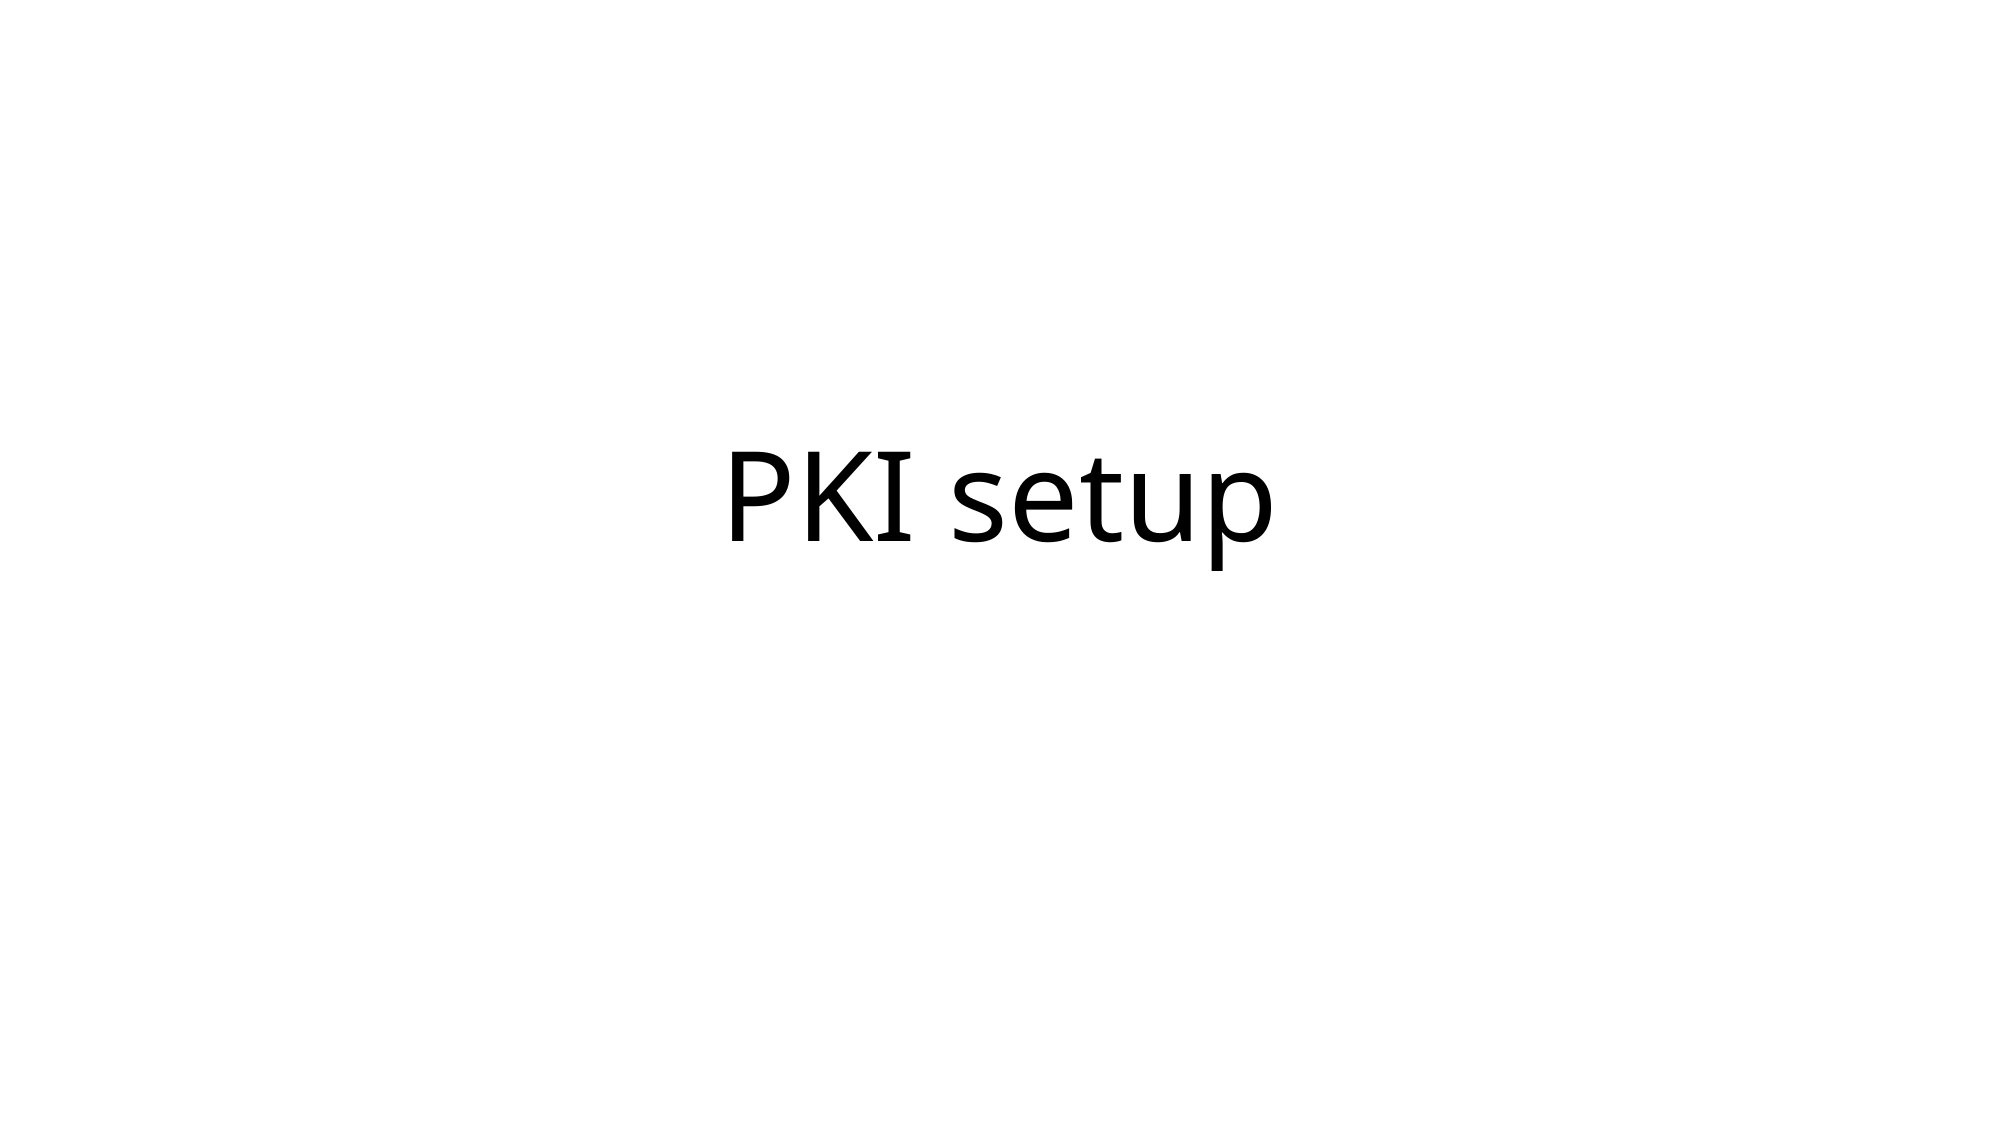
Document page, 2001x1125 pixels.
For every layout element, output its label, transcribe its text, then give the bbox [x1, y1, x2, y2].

title PKI setup [249, 184, 1750, 576]
